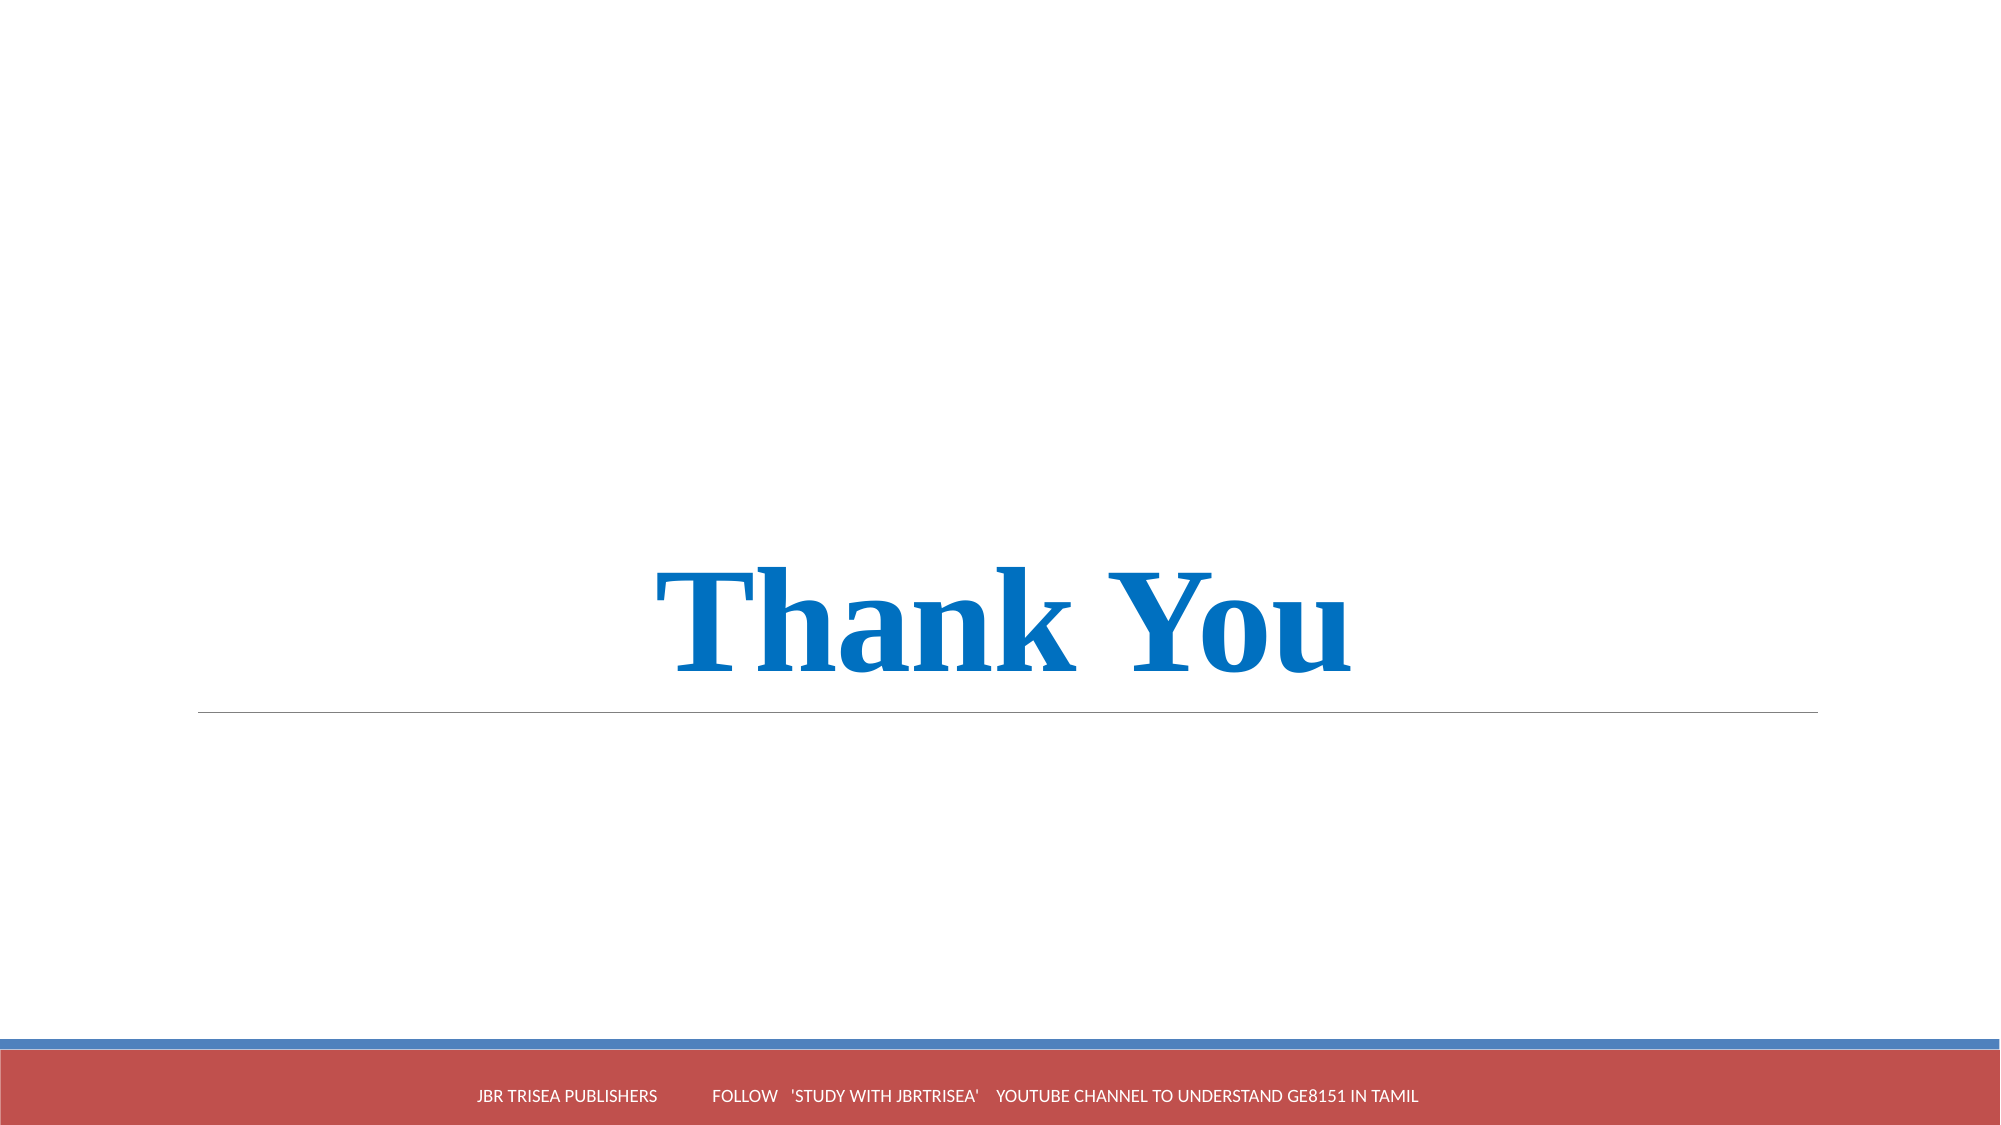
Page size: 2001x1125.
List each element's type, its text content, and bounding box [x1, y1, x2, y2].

title Thank You [180, 124, 1830, 710]
footer JBR Trisea Publishers Follow 'study with jbrtrisea' Youtube Channel to understand GE8151 in Tamil [391, 1065, 1505, 1125]
